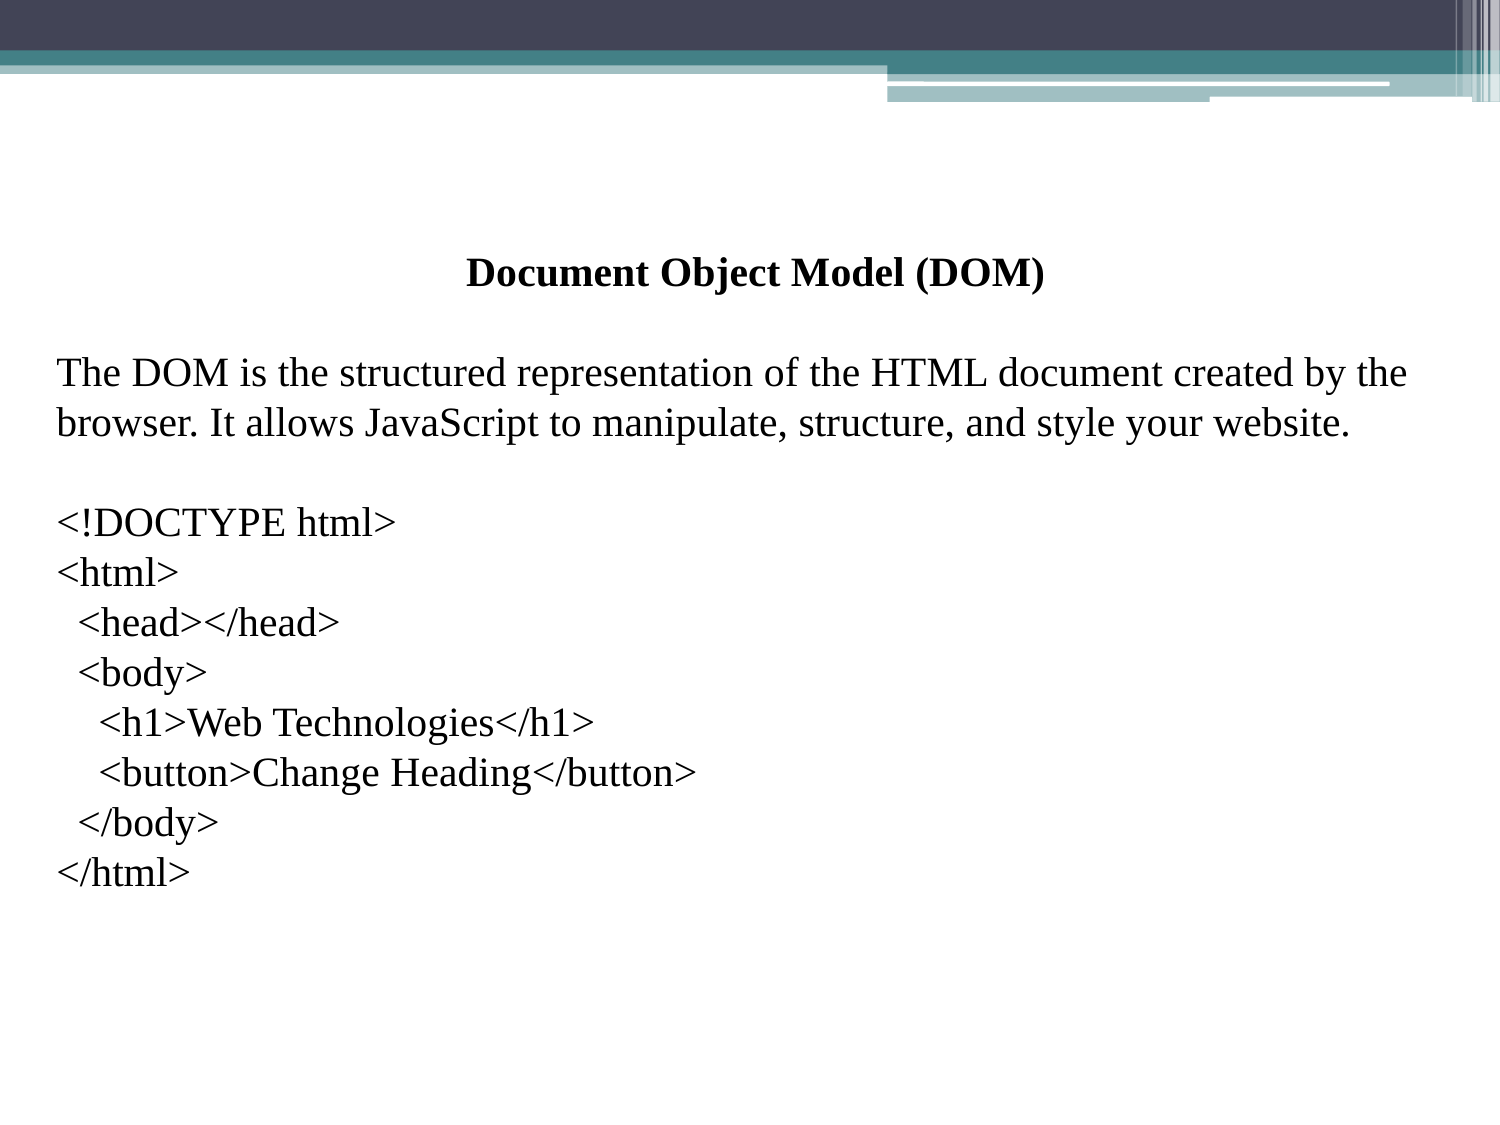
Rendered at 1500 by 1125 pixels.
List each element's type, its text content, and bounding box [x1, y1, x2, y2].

text_box Document Object Model (DOM) The DOM is the structured representation of the HTML document created by the browser. It allows JavaScript to manipulate, structure, and style your website. <!DOCTYPE html> <html> <head></head> <body> <h1>Web Technologies</h1> <button>Change Heading</button> </body> </html> [41, 236, 1471, 903]
